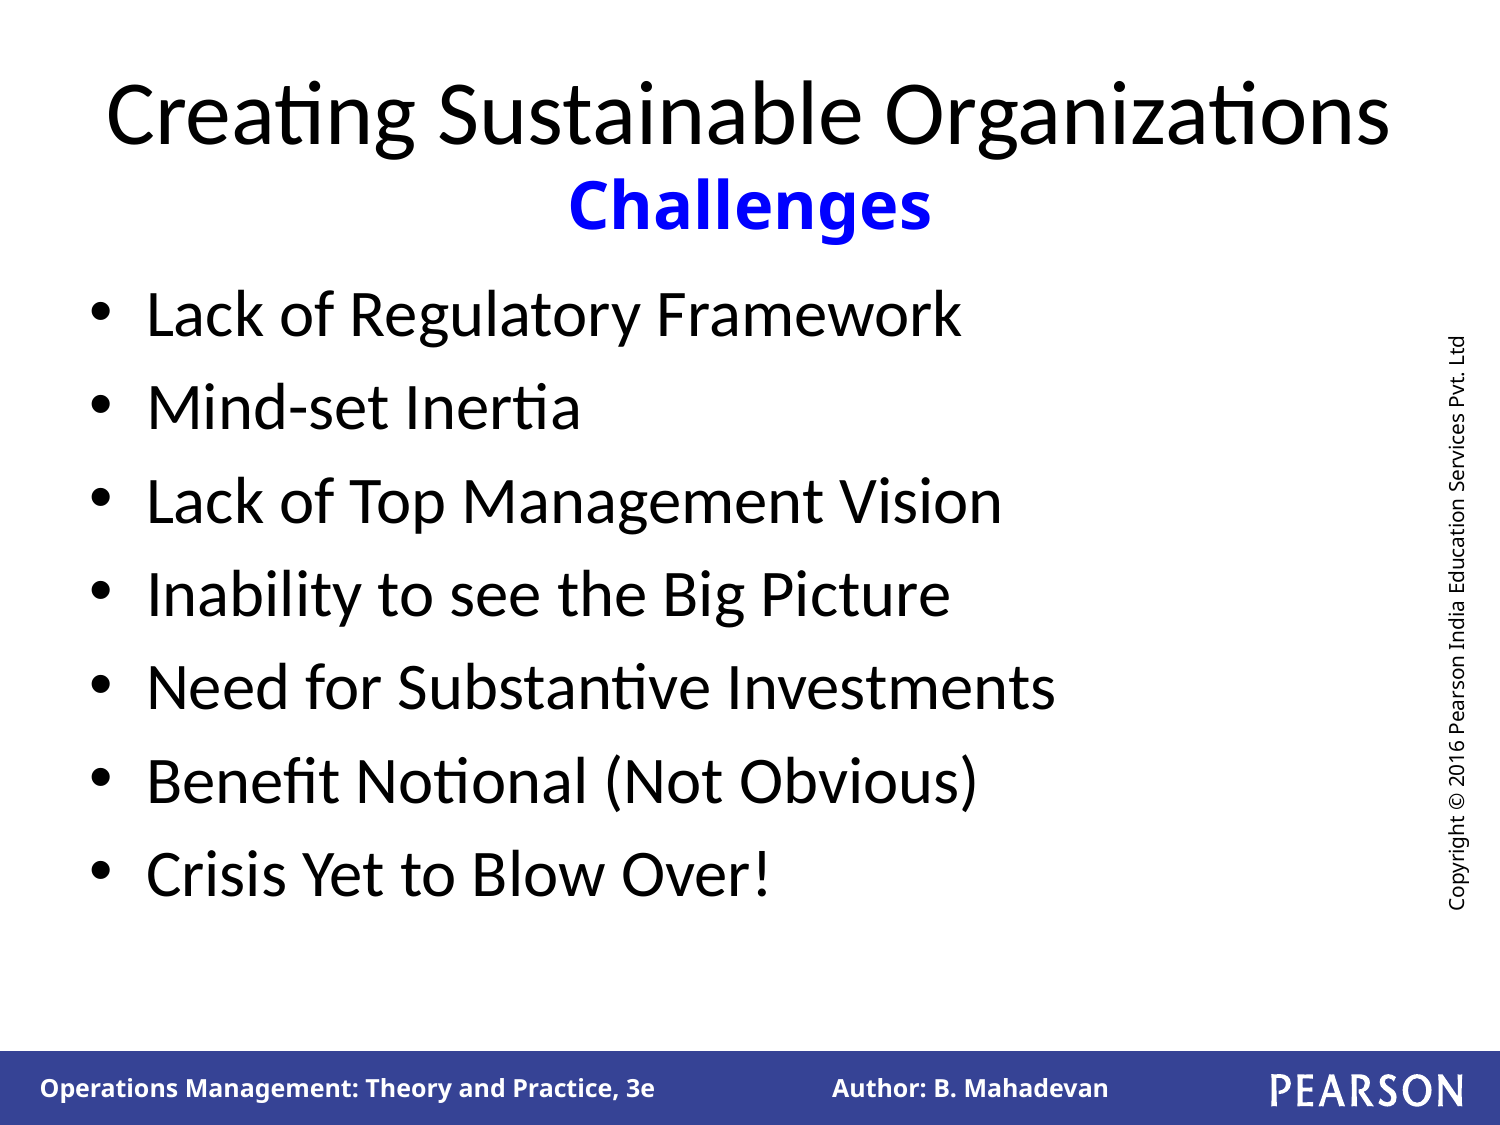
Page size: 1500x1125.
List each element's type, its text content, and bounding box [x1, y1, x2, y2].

list Lack of Regulatory Framework Mind-set Inertia Lack of Top Management Vision Inability to see the Big Picture Need for Substantive Investments Benefit Notional (Not Obvious) Crisis Yet to Blow Over! [75, 262, 1425, 1005]
title Creating Sustainable Organizations Challenges [75, 45, 1425, 233]
